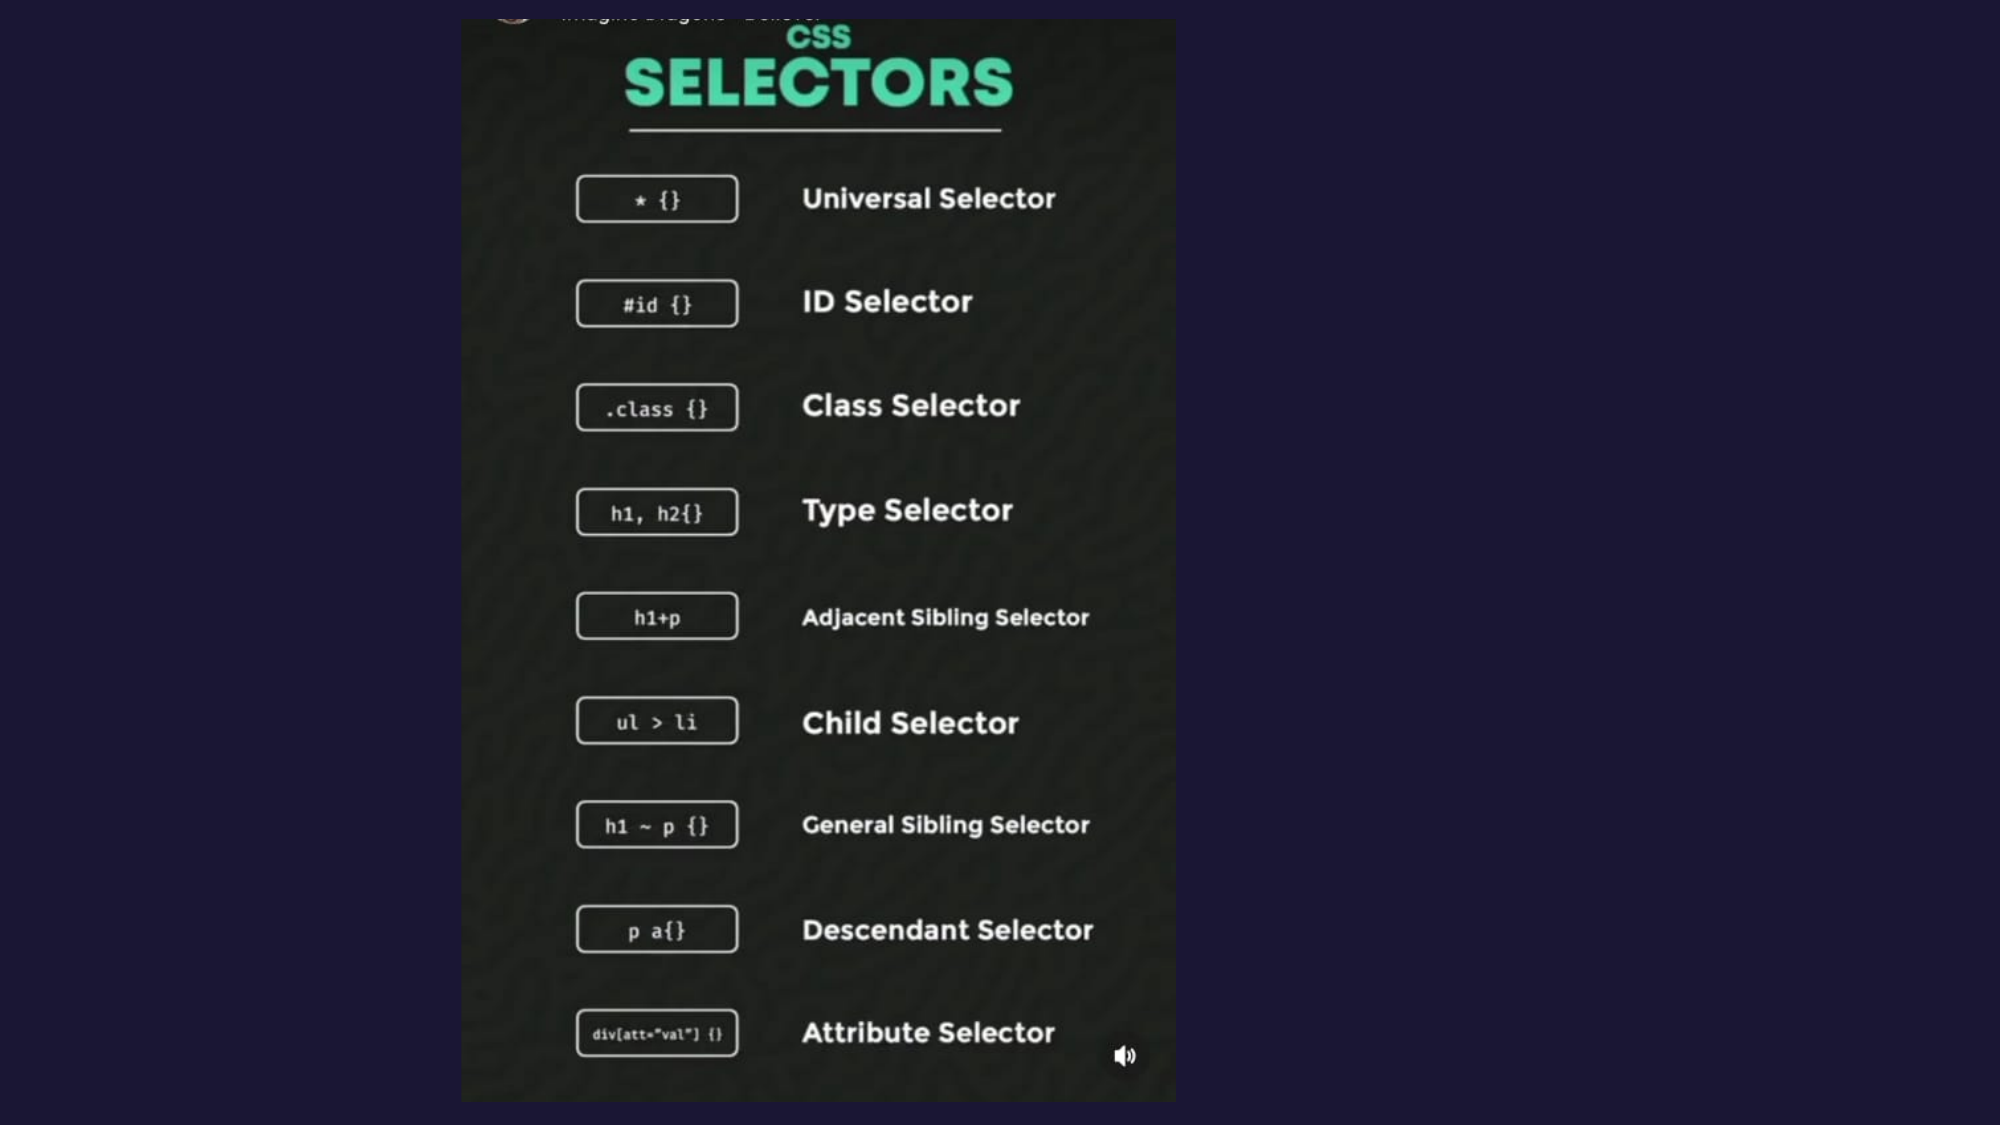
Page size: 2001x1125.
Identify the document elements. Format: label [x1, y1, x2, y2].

picture [461, 19, 1177, 1102]
